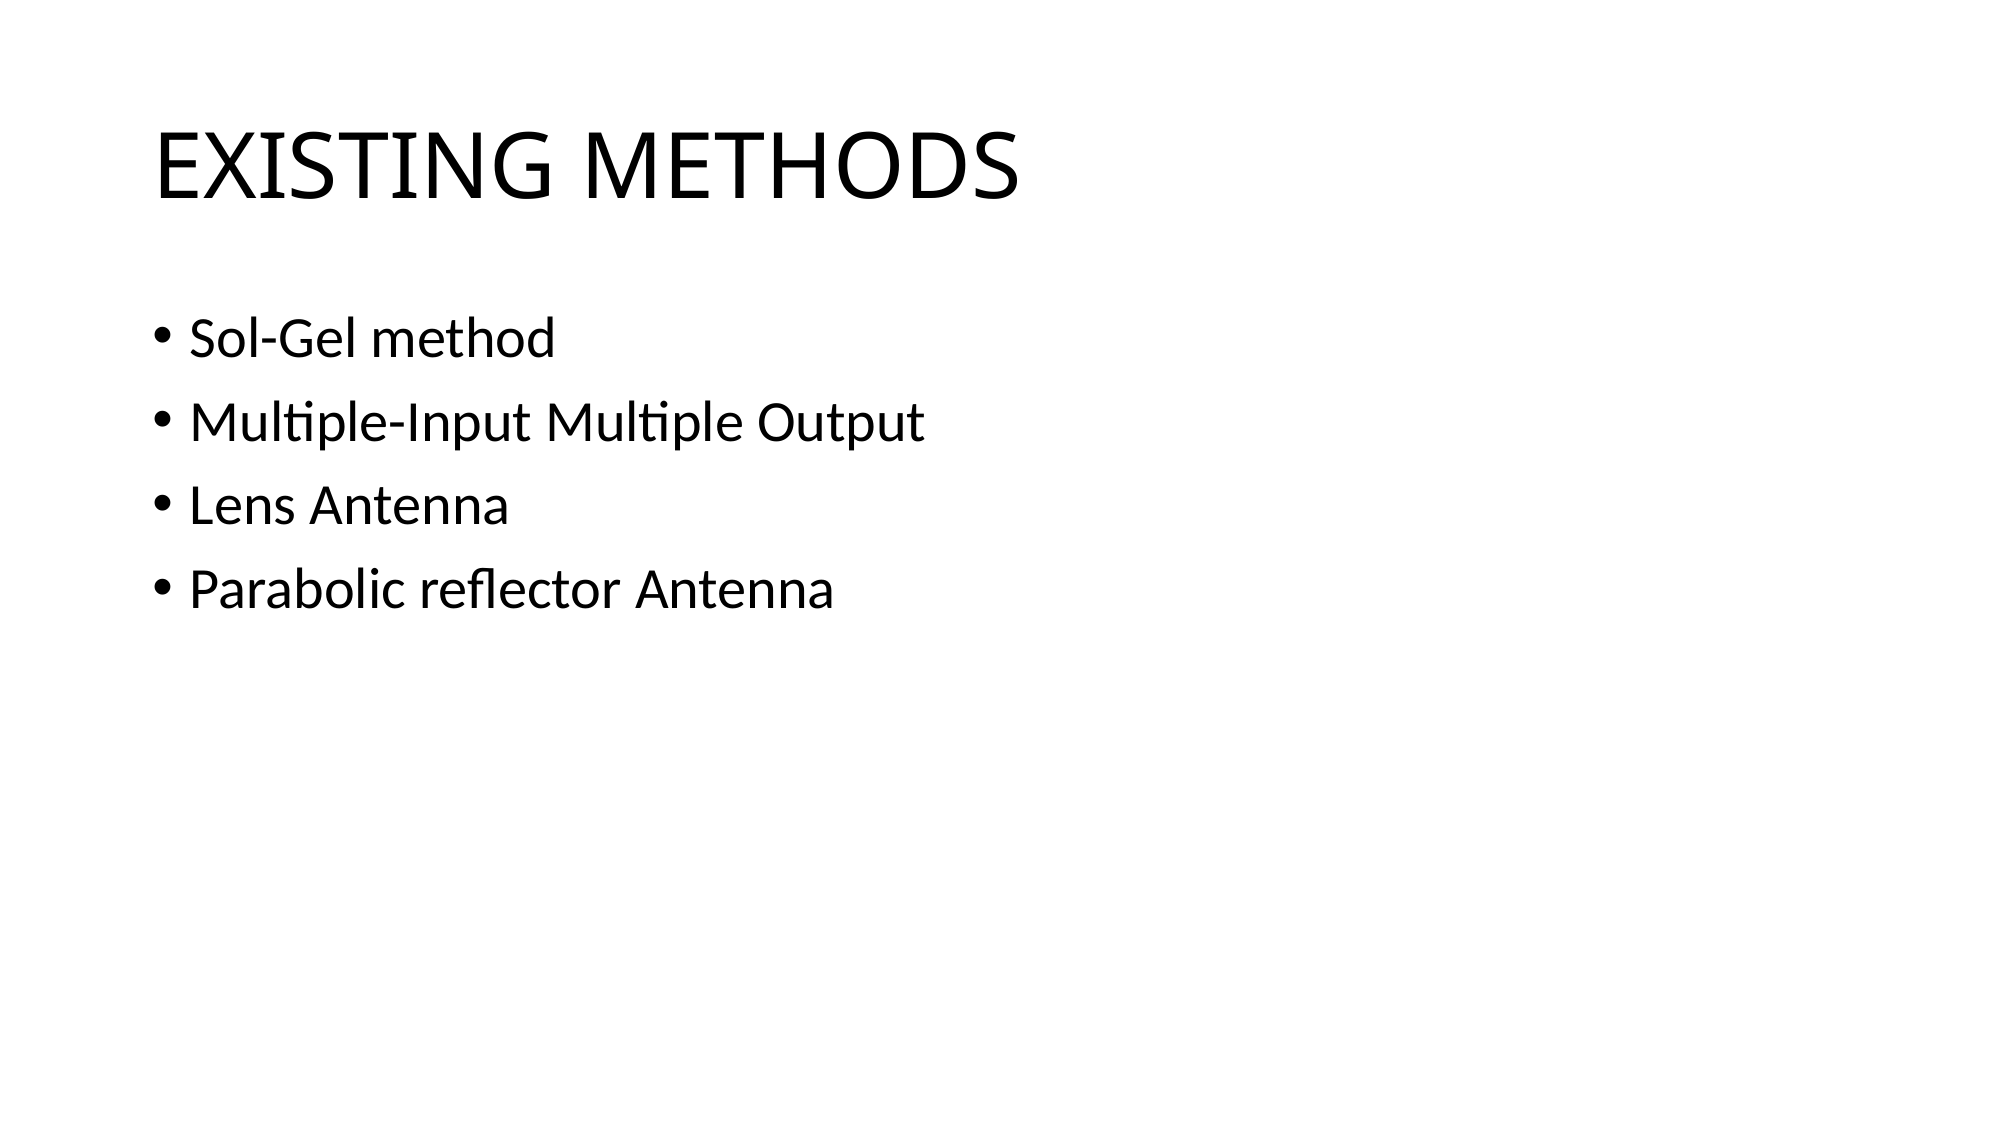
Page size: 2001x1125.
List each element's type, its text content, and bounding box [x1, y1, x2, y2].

list Sol-Gel method Multiple-Input Multiple Output Lens Antenna Parabolic reflector Antenna [137, 299, 1863, 1014]
title EXISTING METHODS [137, 59, 1863, 278]
